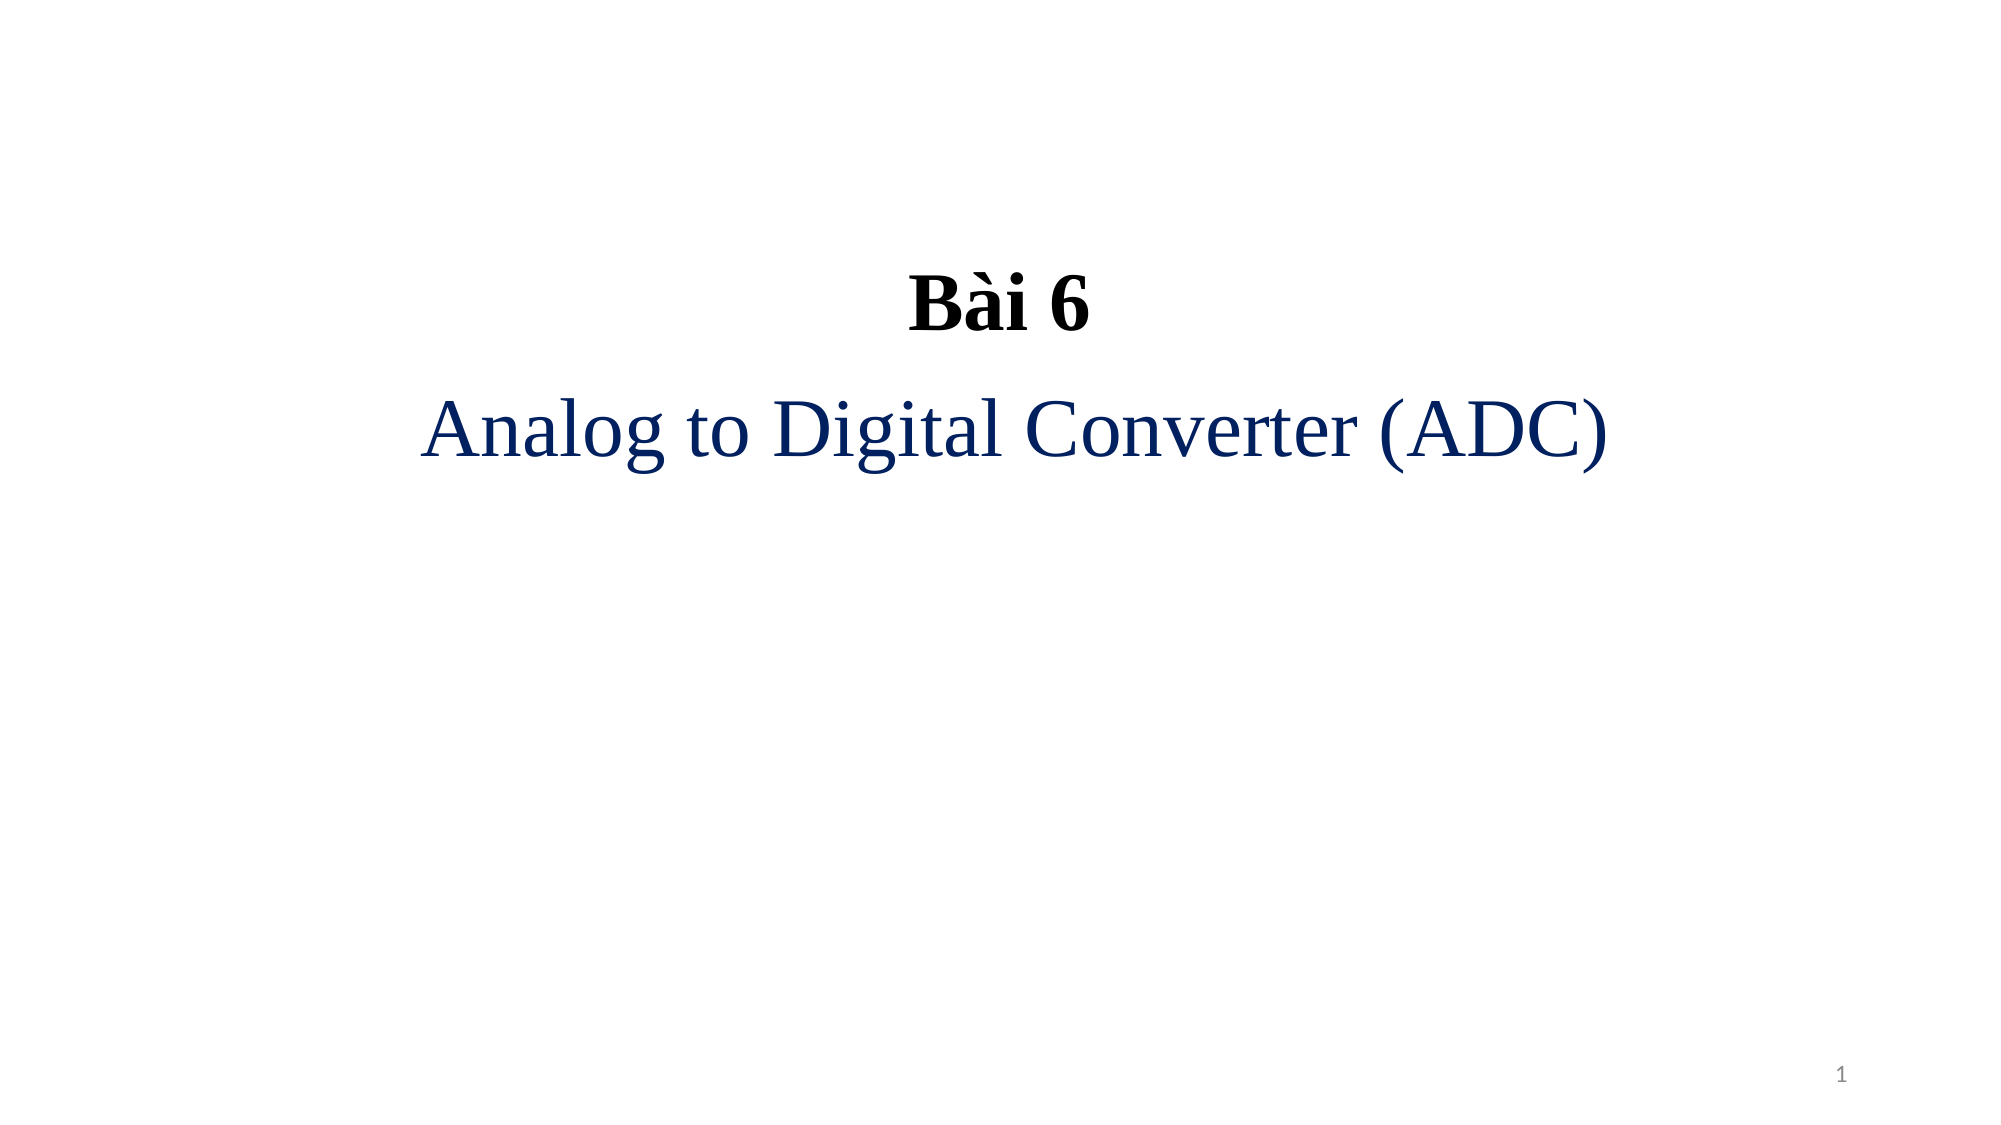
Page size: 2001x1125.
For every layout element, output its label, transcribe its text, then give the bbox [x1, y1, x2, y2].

slide_number 1 [1412, 1042, 1863, 1103]
title Bài 6 [249, 184, 1750, 357]
subtitle Analog to Digital Converter (ADC) [265, 376, 1766, 521]
